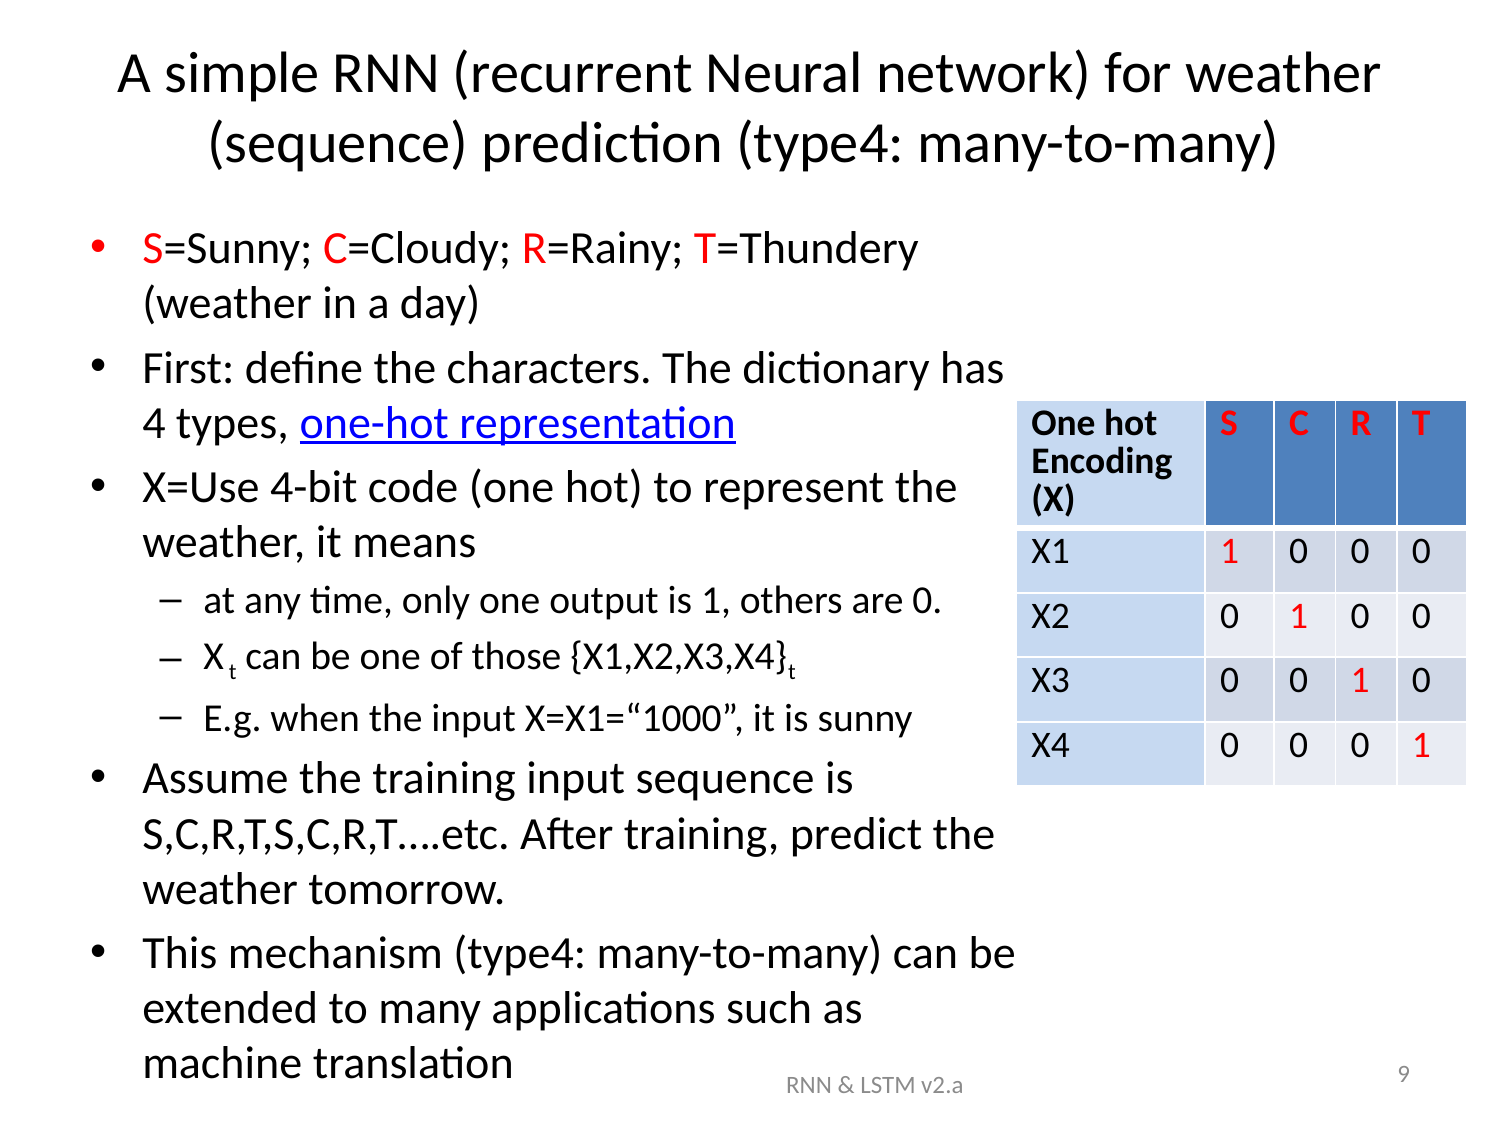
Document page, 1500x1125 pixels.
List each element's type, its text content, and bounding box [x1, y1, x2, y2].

table_header One hot Encoding (X) [1017, 401, 1204, 525]
slide_number 9 [1074, 1042, 1425, 1103]
table_header T [1398, 401, 1466, 525]
table_cell 1 [1336, 658, 1396, 721]
table_cell 0 [1275, 658, 1335, 721]
table_header C [1275, 401, 1335, 525]
table_cell X4 [1017, 723, 1204, 785]
table_cell X2 [1017, 594, 1204, 656]
table_header S [1206, 401, 1273, 525]
table_cell X3 [1017, 658, 1204, 721]
table_cell 0 [1336, 723, 1396, 785]
list S=Sunny; C=Cloudy; R=Rainy; T=Thundery (weather in a day) First: define the characters. The dictionary has 4 types, one-hot representation X=Use 4-bit code (one hot) to represent the weather, it means at any time, only one output is 1, others are 0. X t can be one of those {X1,X2,X3,X4}t E.g. when the input X=X1=“1000”, it is sunny Assume the training input sequence is S,C,R,T,S,C,R,T….etc. After training, predict the weather tomorrow. This mechanism (type4: many-to-many) can be extended to many applications such as machine translation [75, 210, 1034, 1103]
table_cell 0 [1275, 723, 1335, 785]
table_cell 0 [1336, 594, 1396, 656]
table_cell 1 [1398, 723, 1466, 785]
title A simple RNN (recurrent Neural network) for weather (sequence) prediction (type4: many-to-many) [75, 45, 1425, 233]
table_header R [1336, 401, 1396, 525]
table_cell 1 [1275, 594, 1335, 656]
footer RNN & LSTM v2.a [637, 1053, 1113, 1114]
table_cell 0 [1206, 594, 1273, 656]
table_cell 0 [1206, 723, 1273, 785]
table_cell 0 [1398, 531, 1466, 592]
table_cell 0 [1206, 658, 1273, 721]
table_cell 0 [1336, 531, 1396, 592]
table_cell 1 [1206, 531, 1273, 592]
table_cell X1 [1017, 531, 1204, 592]
table_cell 0 [1275, 531, 1335, 592]
table_cell 0 [1398, 658, 1466, 721]
table_cell 0 [1398, 594, 1466, 656]
